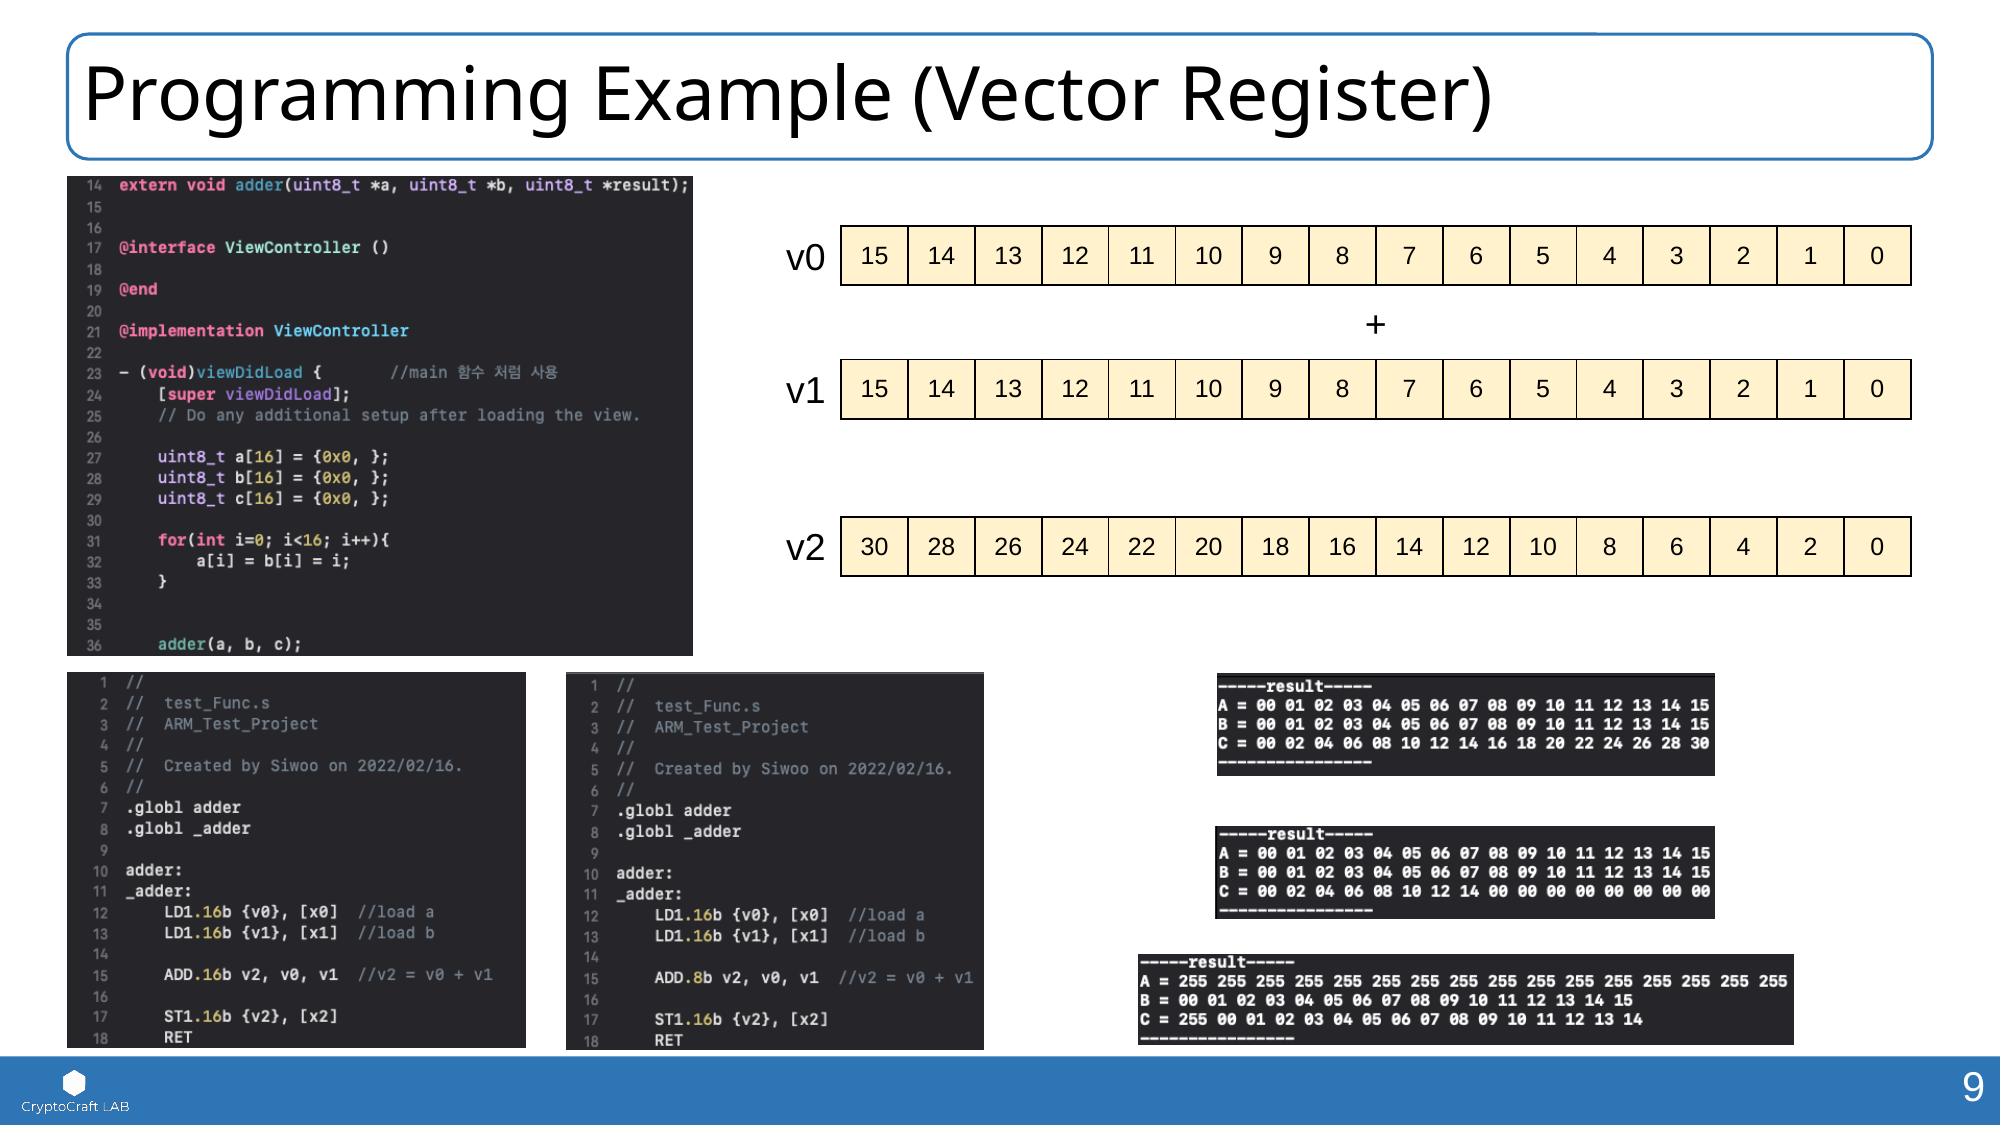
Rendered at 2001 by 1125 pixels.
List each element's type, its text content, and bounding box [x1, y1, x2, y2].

table_header 26 [976, 518, 1041, 575]
picture [1217, 673, 1715, 777]
table_header 14 [1377, 518, 1442, 575]
title Programming Example (Vector Register) [67, 34, 1933, 160]
table_header 10 [1176, 227, 1241, 284]
table_header 10 [1176, 360, 1241, 418]
table_header 15 [842, 227, 907, 284]
table_header 8 [1310, 227, 1375, 284]
table_header 16 [1310, 518, 1375, 575]
table_header 5 [1511, 360, 1576, 418]
table_header 8 [1310, 360, 1375, 418]
table_header 12 [1444, 518, 1509, 575]
table_header 11 [1109, 360, 1175, 418]
table_header 2 [1711, 227, 1776, 284]
table_header 0 [1845, 227, 1910, 284]
table_header 10 [1511, 518, 1576, 575]
picture [1138, 954, 1794, 1045]
table_header 15 [842, 360, 907, 418]
table_header 0 [1845, 518, 1910, 575]
table_header 22 [1109, 518, 1175, 575]
table_header 28 [909, 518, 974, 575]
table_header 11 [1109, 227, 1175, 284]
table_header 2 [1711, 360, 1776, 418]
text_box v1 [771, 358, 841, 419]
table_header 3 [1644, 227, 1709, 284]
table_header 8 [1577, 518, 1642, 575]
table_header 3 [1644, 360, 1709, 418]
table_header 6 [1644, 518, 1709, 575]
picture [67, 176, 693, 656]
table_header 6 [1444, 360, 1509, 418]
table_header 2 [1778, 518, 1843, 575]
picture [566, 672, 984, 1050]
table_header 4 [1577, 227, 1642, 284]
table_header 9 [1243, 227, 1308, 284]
table_header 20 [1176, 518, 1241, 575]
table_header 1 [1778, 360, 1843, 418]
table_header 7 [1377, 360, 1442, 418]
table_header 24 [1043, 518, 1108, 575]
table_header 1 [1778, 227, 1843, 284]
table_header 30 [842, 518, 907, 575]
table_header 6 [1444, 227, 1509, 284]
table_header 12 [1043, 227, 1108, 284]
table_header 18 [1243, 518, 1308, 575]
table_header 0 [1845, 360, 1910, 418]
table_header 9 [1243, 360, 1308, 418]
text_box v0 [771, 225, 841, 286]
picture [67, 672, 526, 1048]
table_header 7 [1377, 227, 1442, 284]
table_header 14 [909, 227, 974, 284]
table_header 13 [976, 227, 1041, 284]
table_header 4 [1577, 360, 1642, 418]
text_box + [1350, 292, 1402, 353]
table_header 14 [909, 360, 974, 418]
table_header 13 [976, 360, 1041, 418]
table_header 5 [1511, 227, 1576, 284]
picture [13, 1061, 138, 1123]
table_header 4 [1711, 518, 1776, 575]
picture [1214, 826, 1715, 919]
text_box v2 [771, 515, 841, 576]
table_header 12 [1043, 360, 1108, 418]
